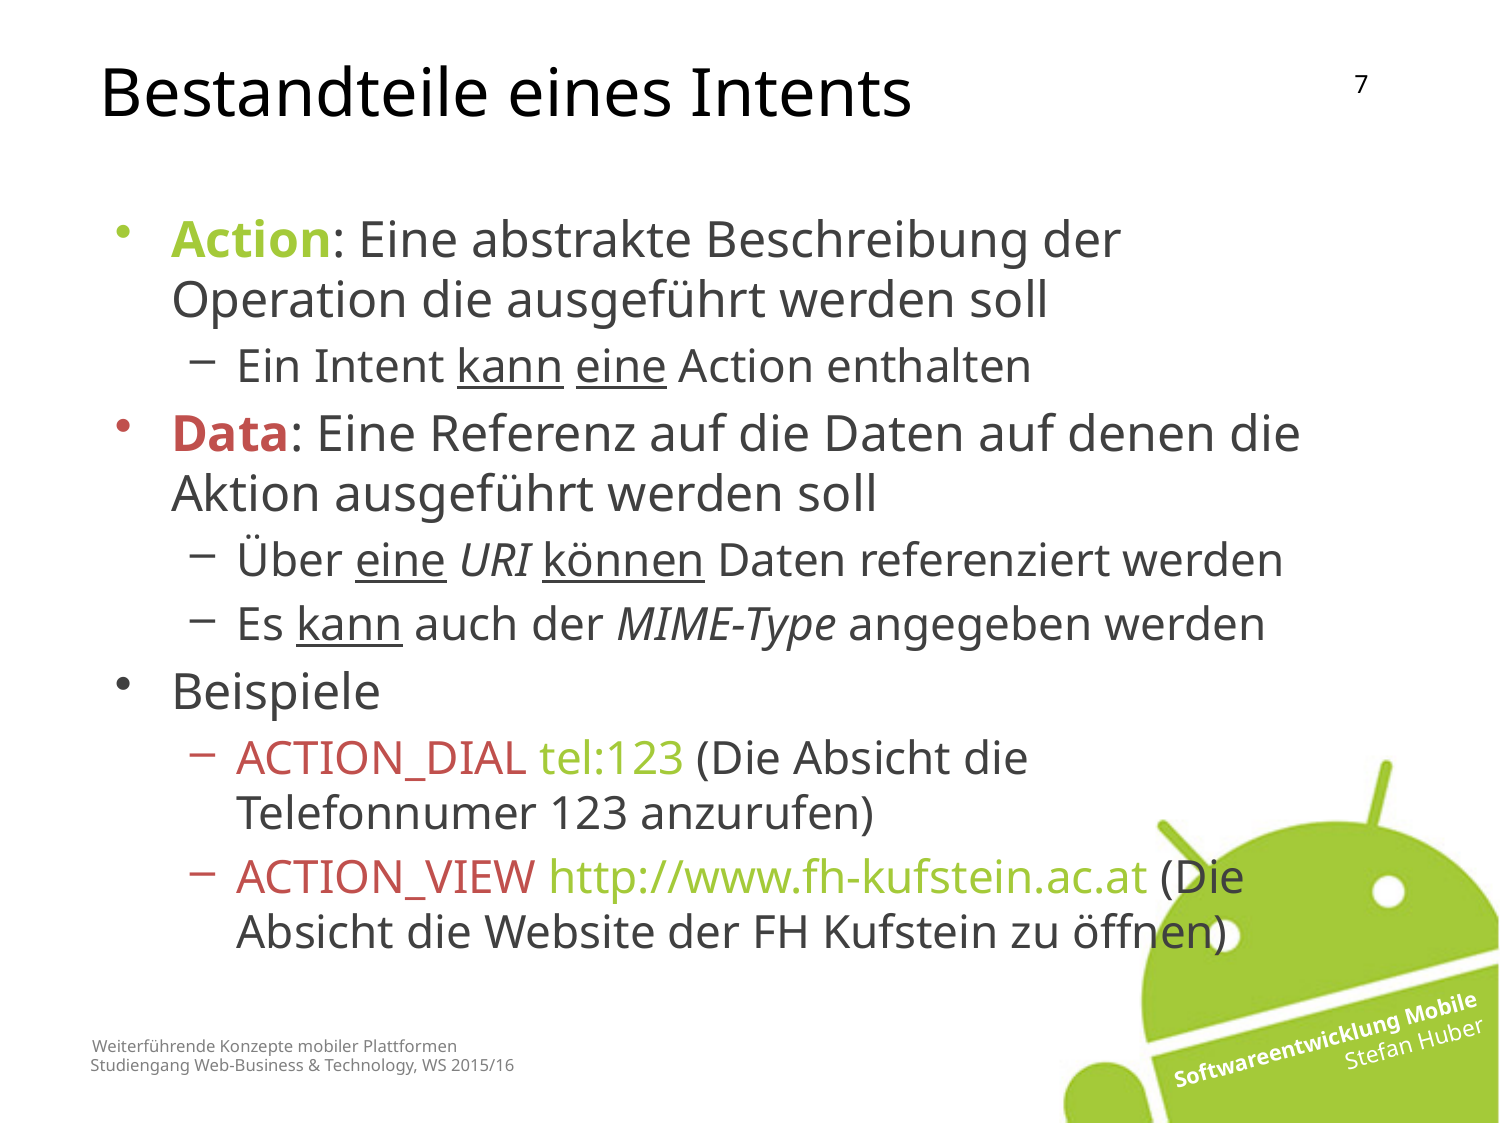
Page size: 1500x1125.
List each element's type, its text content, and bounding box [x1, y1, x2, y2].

picture [1012, 725, 1500, 1123]
list Action: Eine abstrakte Beschreibung der Operation die ausgeführt werden soll Ein Intent kann eine Action enthalten Data: Eine Referenz auf die Daten auf denen die Aktion ausgeführt werden soll Über eine URI können Daten referenziert werden Es kann auch der MIME-Type angegeben werden Beispiele ACTION_DIAL tel:123 (Die Absicht die Telefonnumer 123 anzurufen) ACTION_VIEW http://www.fh-kufstein.ac.at (Die Absicht die Website der FH Kufstein zu öffnen) [99, 200, 1350, 988]
title Weiterführende Konzepte mobiler Plattformen [92, 1025, 1124, 1066]
list Bestandteile eines Intents [99, 50, 1350, 138]
